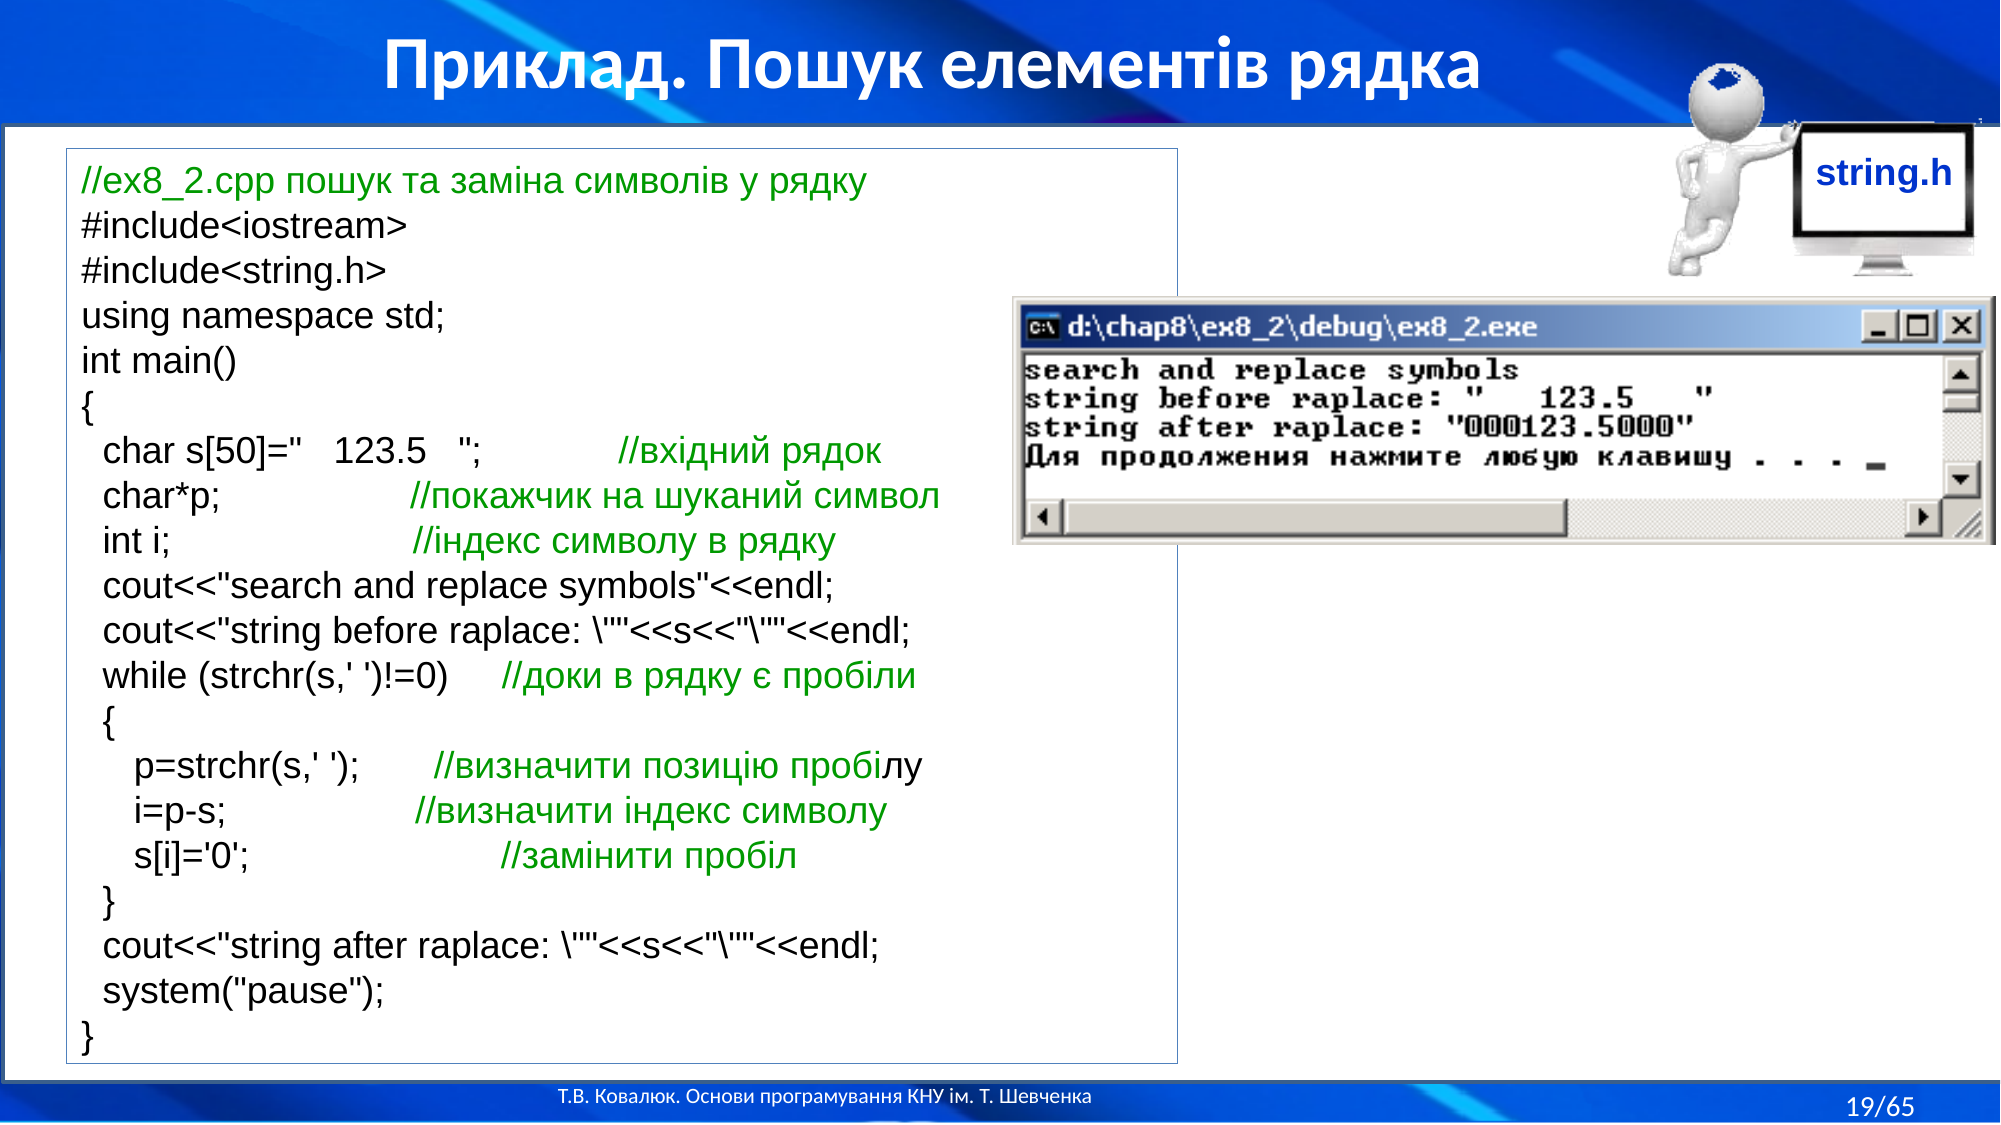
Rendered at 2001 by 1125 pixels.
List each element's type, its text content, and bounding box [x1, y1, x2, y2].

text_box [1661, 56, 1983, 298]
picture [1012, 296, 1996, 546]
picture [483, 0, 2000, 123]
picture [0, 0, 2000, 1125]
text_box Приклад. Пошук елементів рядка [368, 6, 1498, 111]
text_box //ex8_2.cpp пошук та заміна символів у рядку #include<iostream> #include<string.h> using namespace std; int main() { char s[50]=" 123.5 "; //вхідний рядок char*p; //покажчик на шуканий символ int i; //індекс символу в рядку cout<<"search and replace symbols"<<endl; cout<<"string before raplace: \""<<s<<"\""<<endl; while (strchr(s,' ')!=0) //доки в рядку є пробіли { p=strchr(s,' '); //визначити позицію пробілу i=p-s; //визначити індекс символу s[i]='0'; //замінити пробіл } cout<<"string after rаplace: \""<<s<<"\""<<endl; system("pause"); } [66, 148, 1178, 1064]
